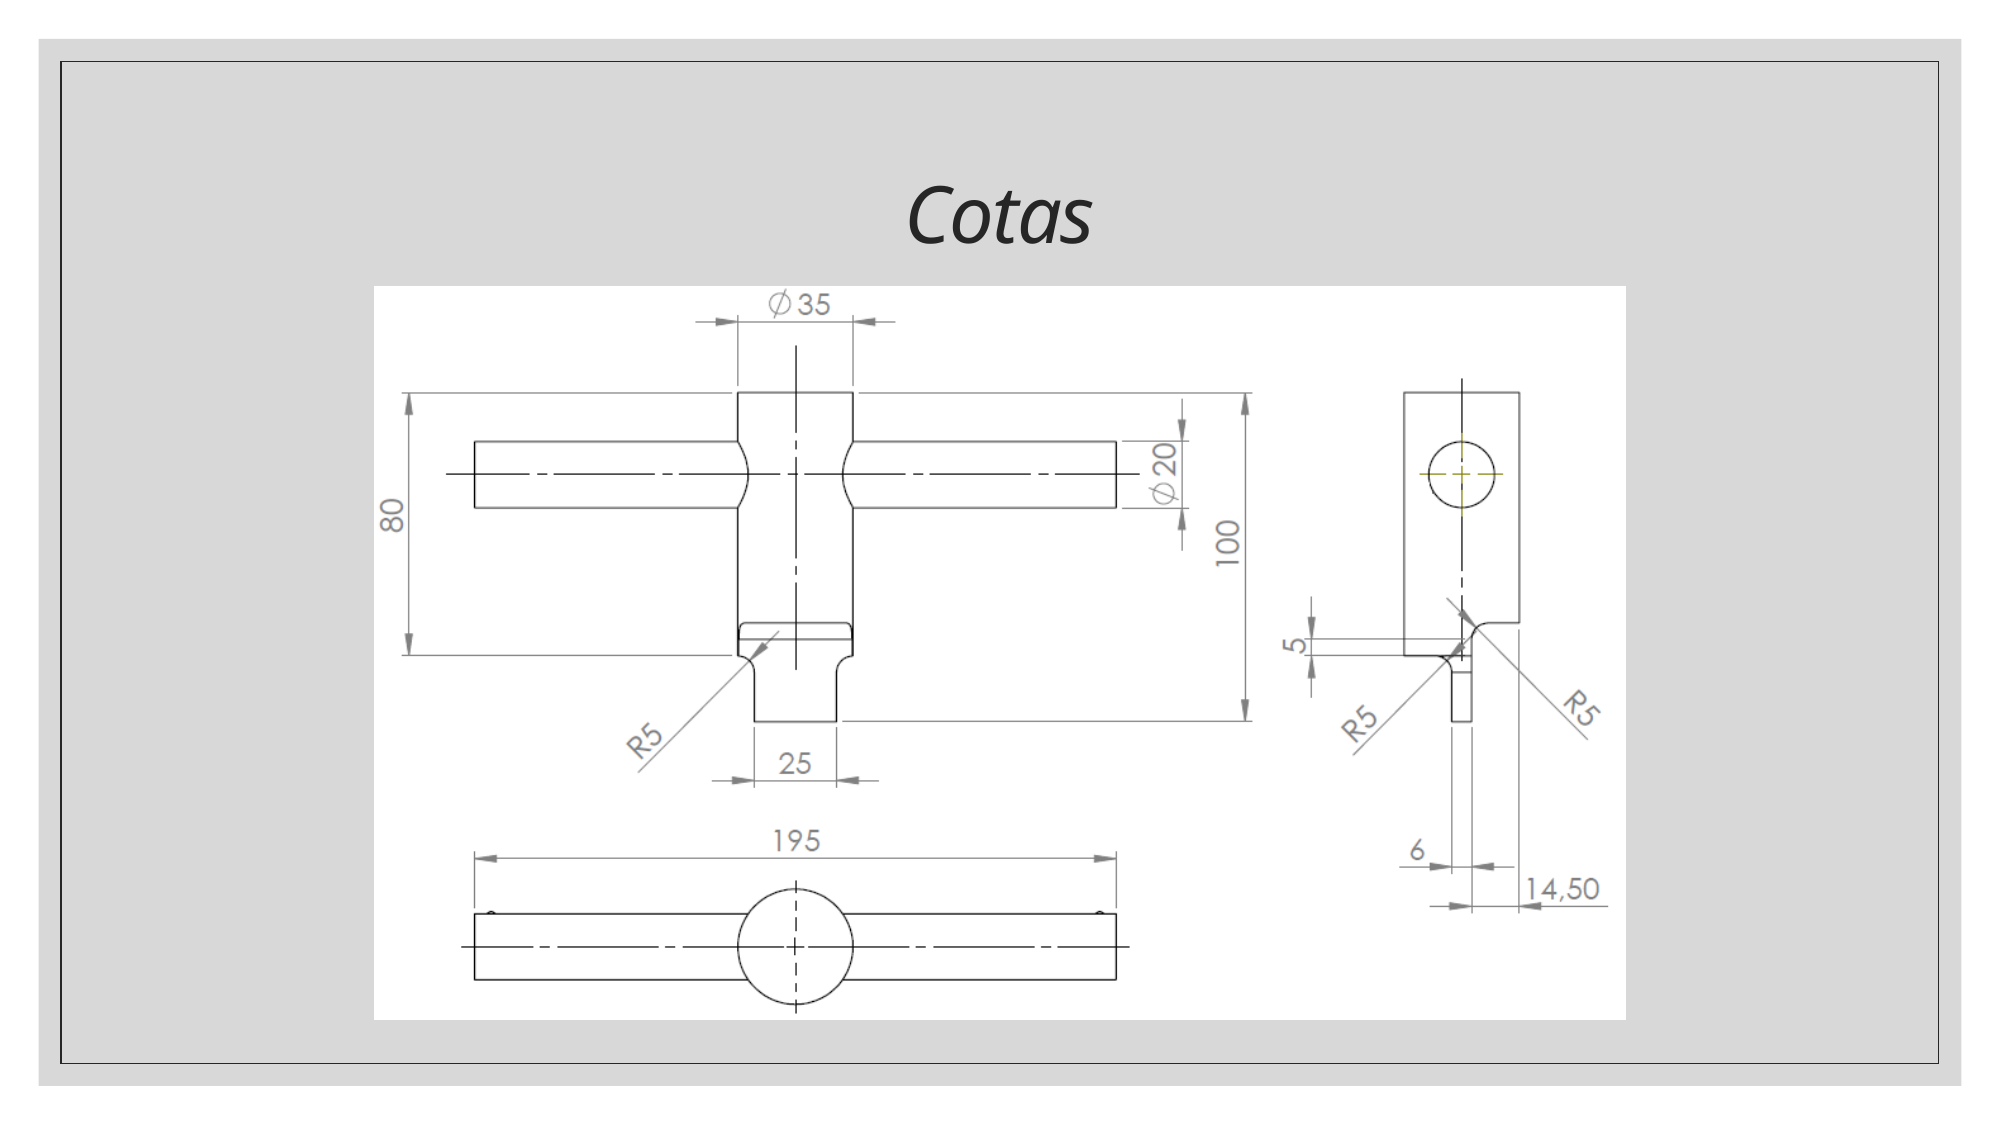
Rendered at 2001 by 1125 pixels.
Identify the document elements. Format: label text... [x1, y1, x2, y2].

title Cotas [174, 105, 1825, 331]
picture [374, 286, 1626, 1020]
